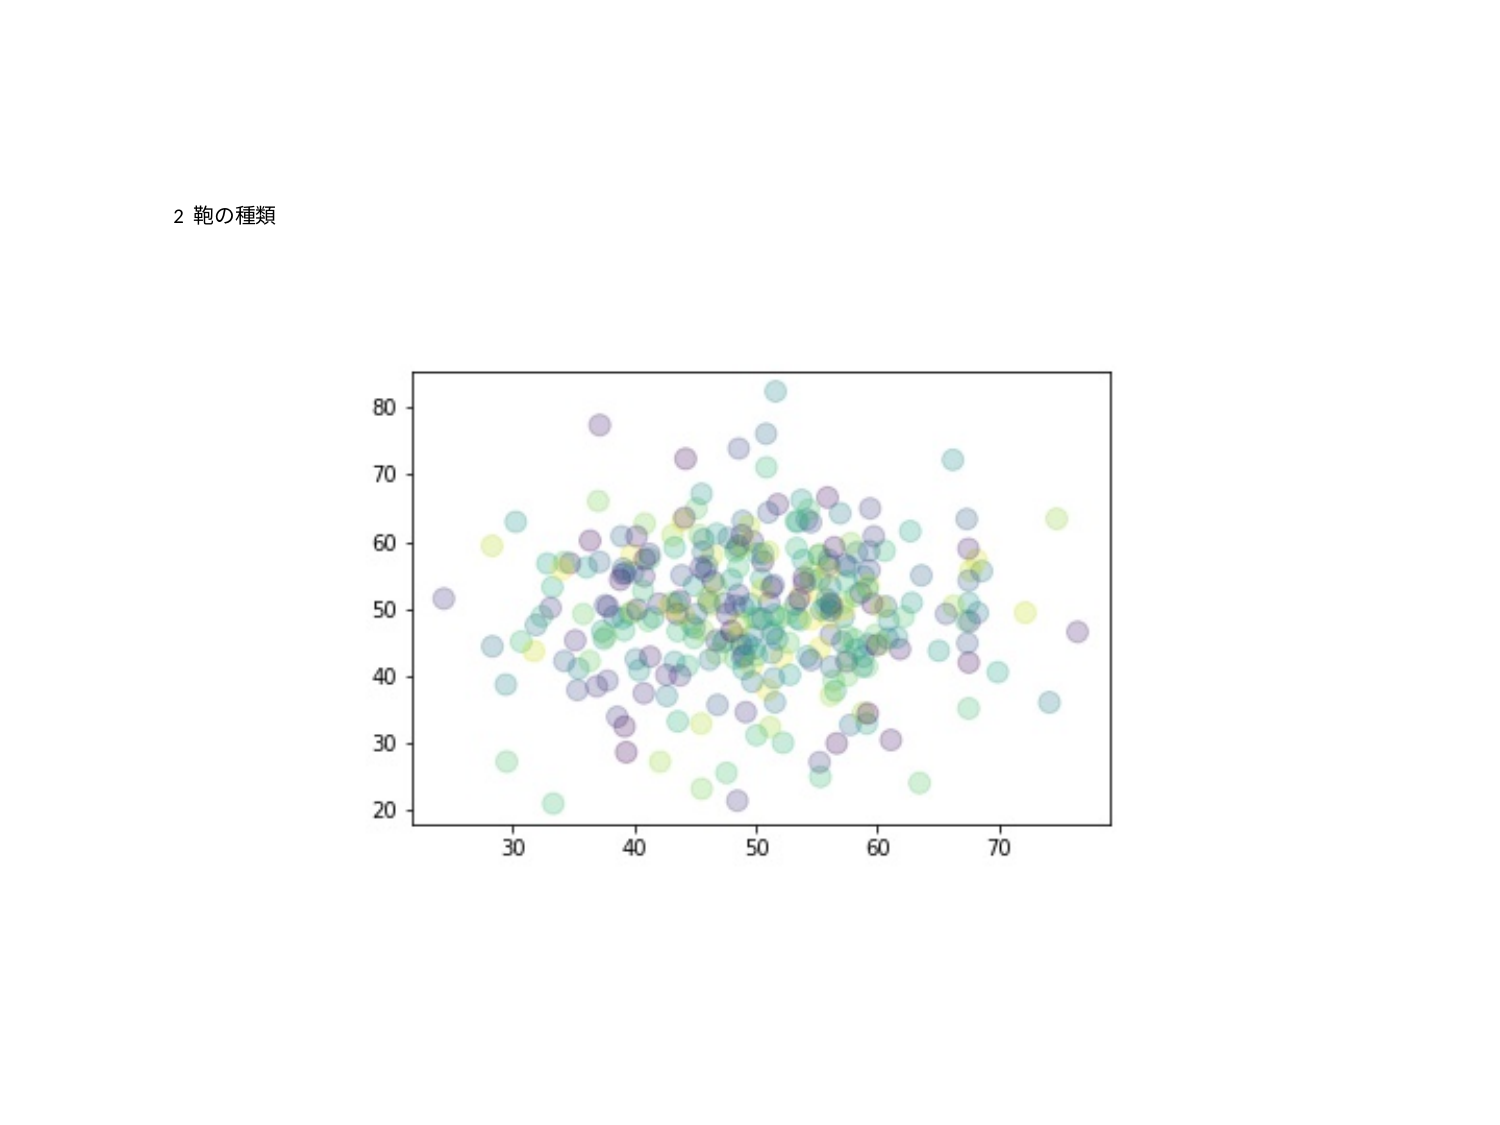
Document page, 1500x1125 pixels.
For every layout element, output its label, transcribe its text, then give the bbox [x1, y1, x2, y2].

text_box 2 鞄の種類 [158, 149, 292, 235]
picture [299, 299, 1201, 901]
